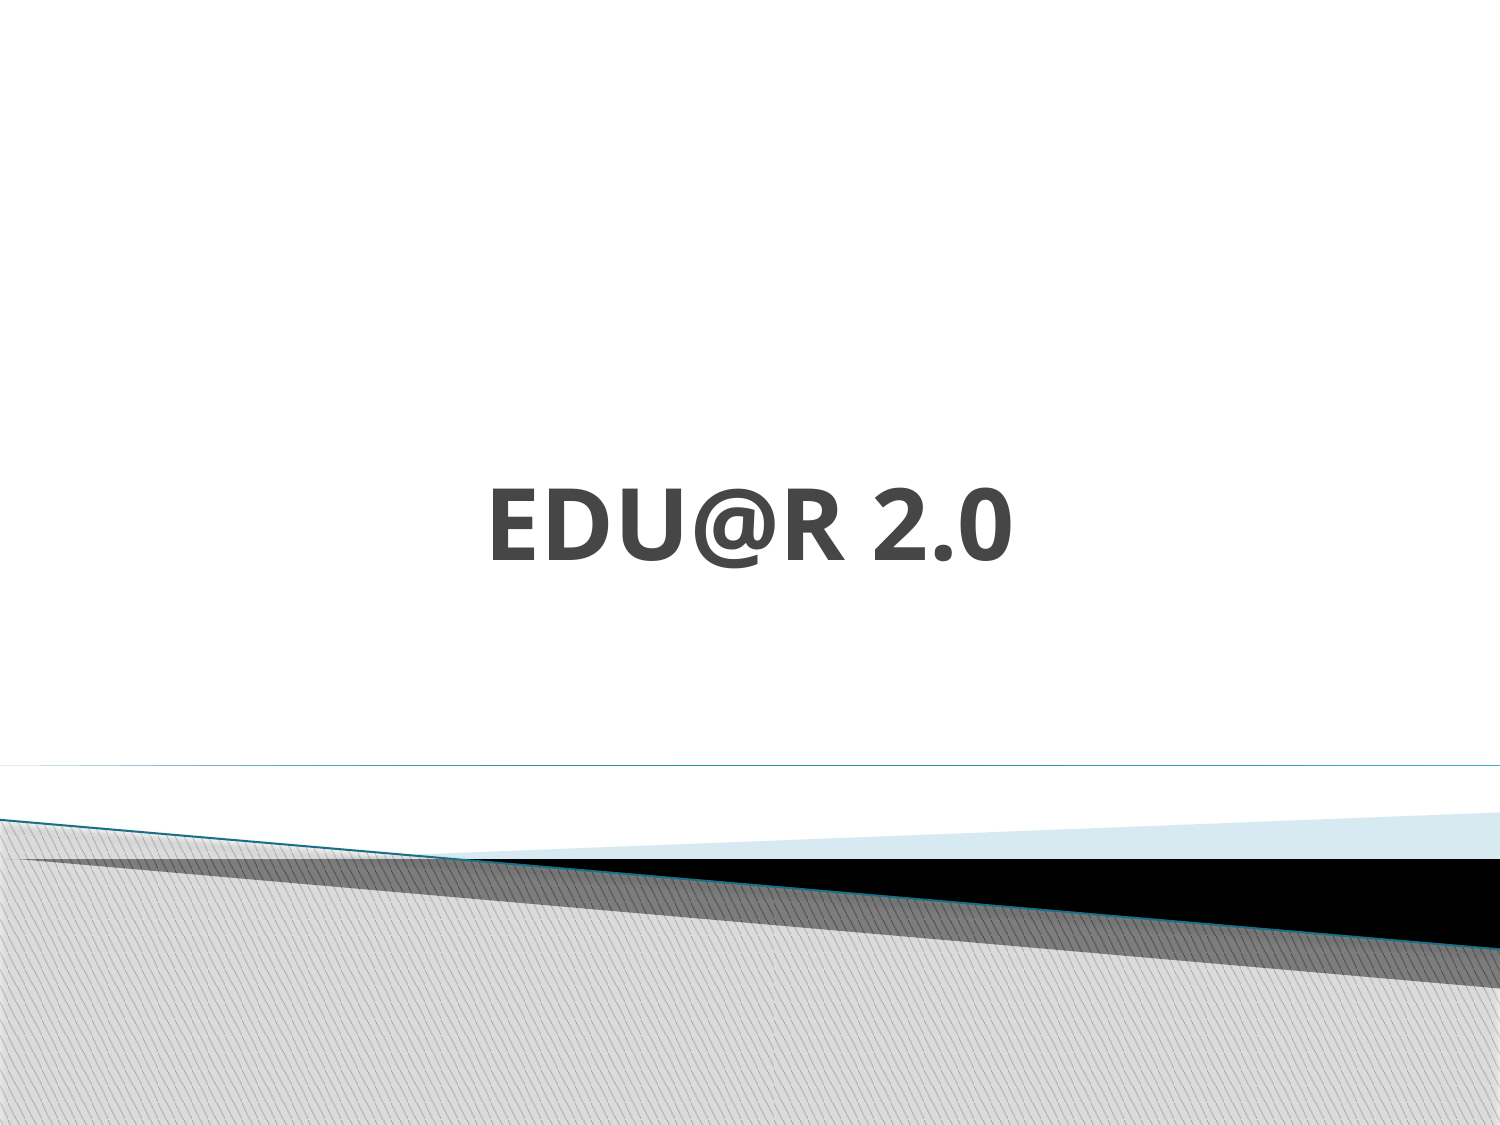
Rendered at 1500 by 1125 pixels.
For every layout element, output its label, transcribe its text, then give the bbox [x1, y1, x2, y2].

picture [5, 859, 1500, 989]
subtitle [112, 592, 1388, 790]
title EDU@R 2.0 [112, 287, 1388, 588]
